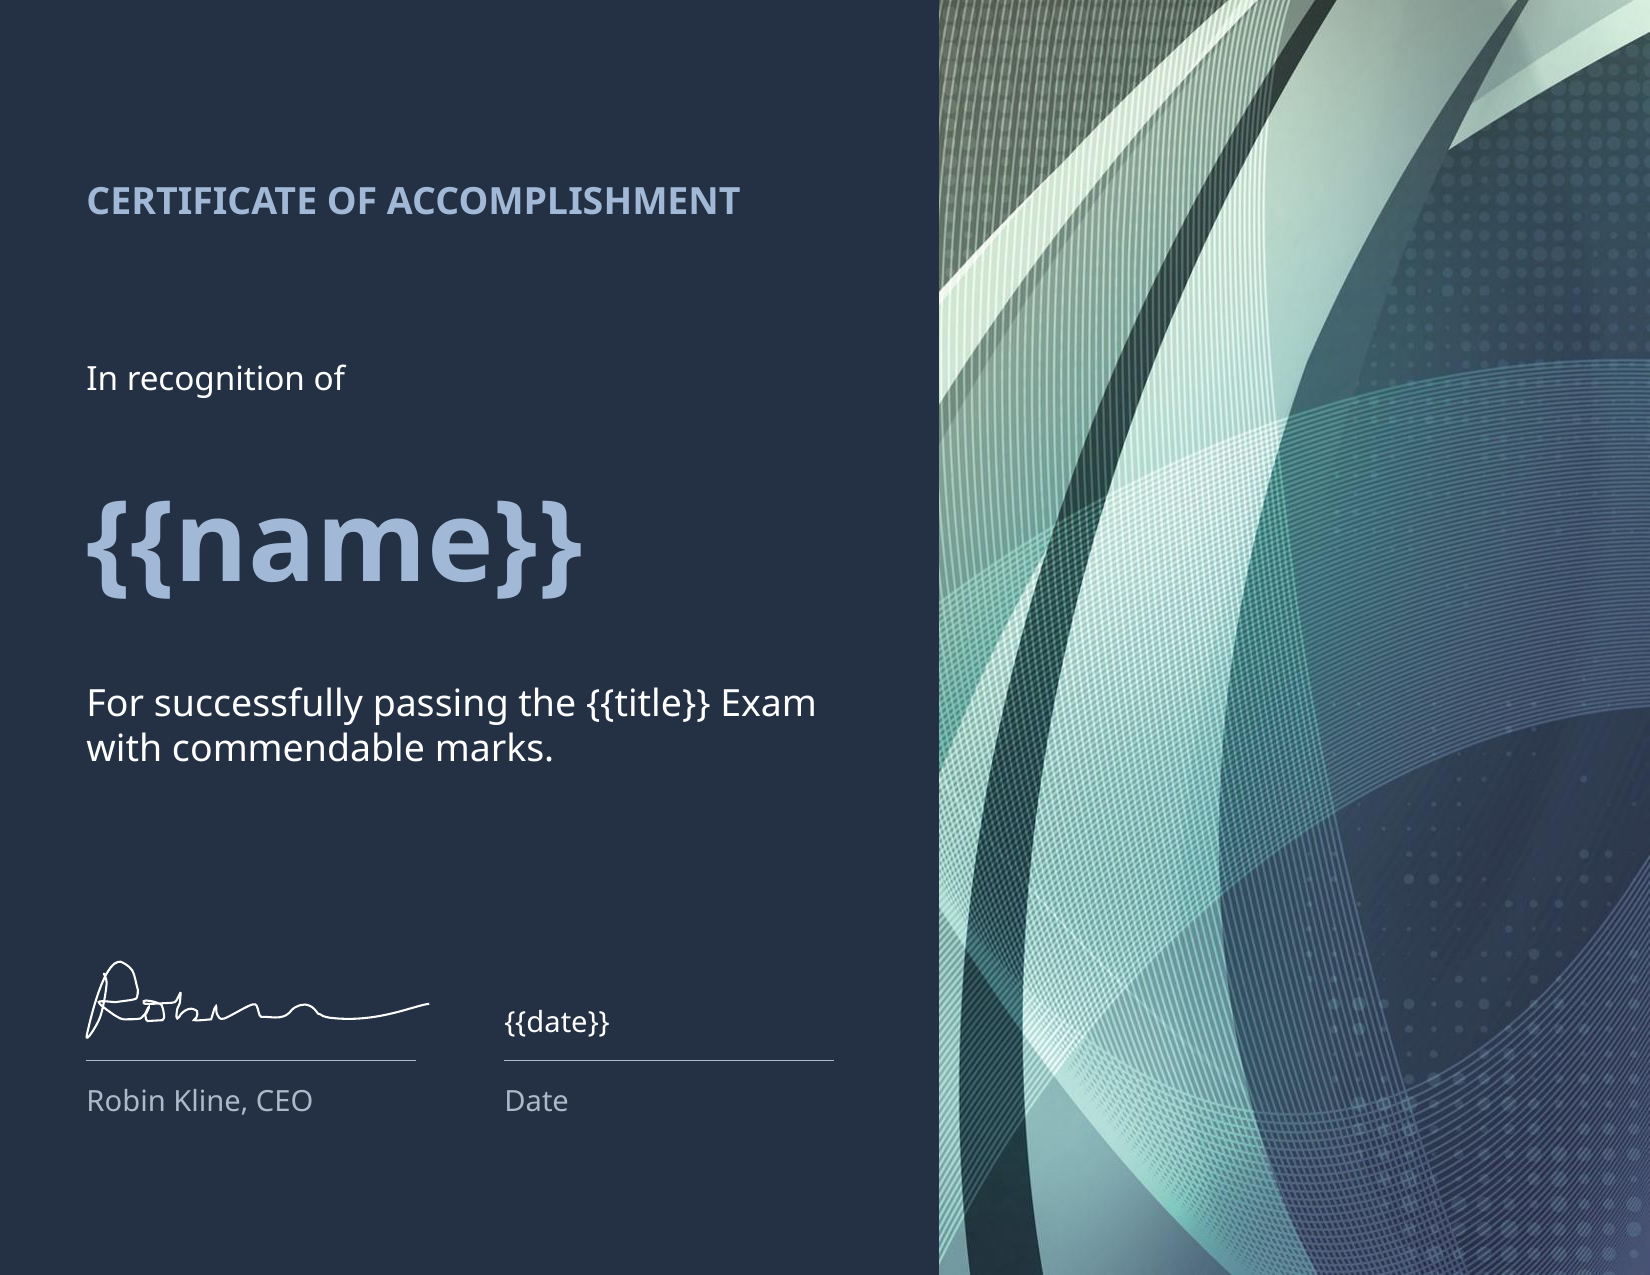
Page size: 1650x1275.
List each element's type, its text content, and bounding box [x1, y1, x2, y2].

title {{name}} [71, 416, 854, 670]
list CERTIFICATE OF ACCOMPLISHMENT [71, 174, 854, 286]
list In recognition of [71, 350, 617, 410]
list For successfully passing the {{title}} Exam with commendable marks. [71, 670, 854, 843]
picture [939, 0, 1650, 1275]
list {{date}} [489, 999, 834, 1053]
list Date [489, 1079, 834, 1132]
list Robin Kline, CEO [71, 1079, 417, 1132]
text_box [85, 960, 430, 1039]
